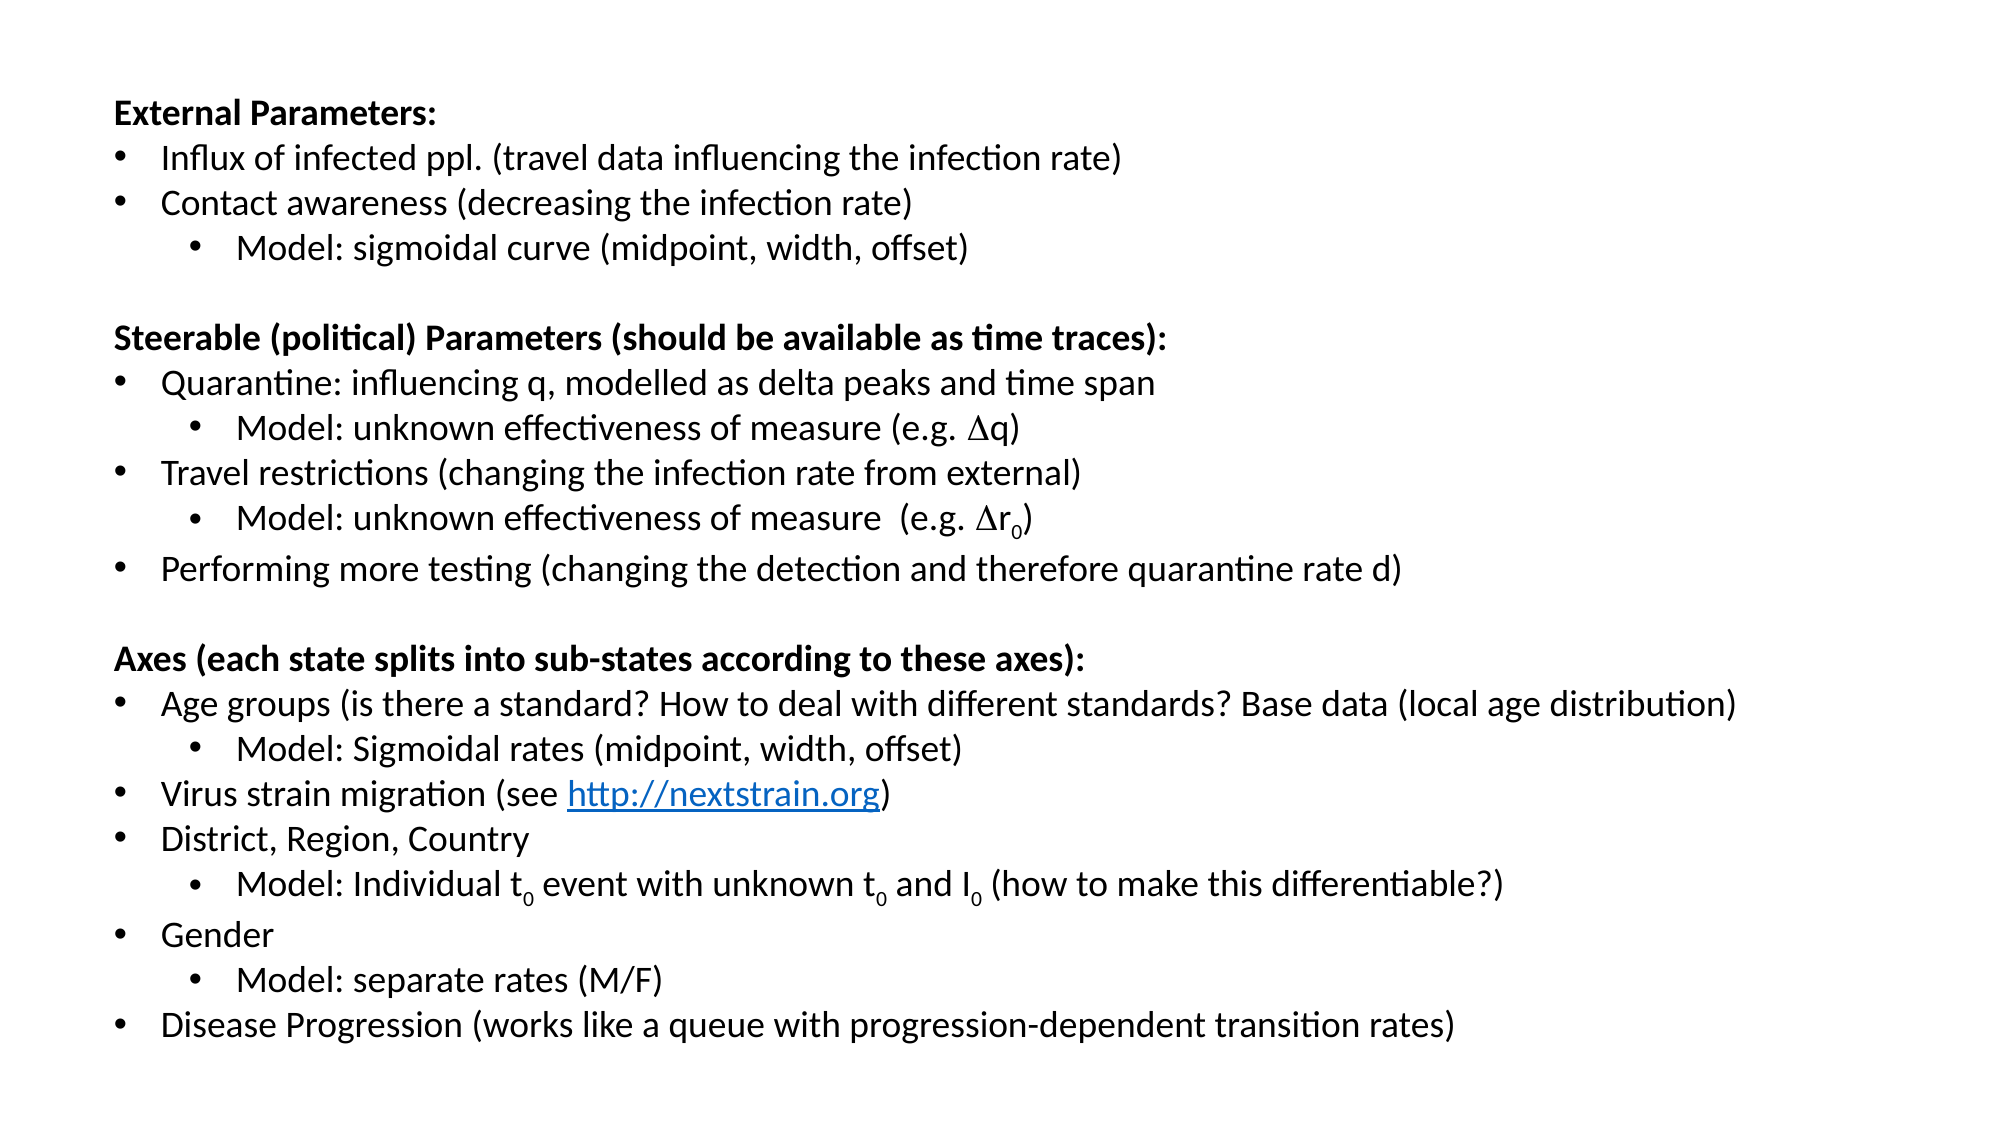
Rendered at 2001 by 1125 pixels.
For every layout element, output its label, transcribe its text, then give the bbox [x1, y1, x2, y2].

text_box External Parameters: Influx of infected ppl. (travel data influencing the infection rate) Contact awareness (decreasing the infection rate) Model: sigmoidal curve (midpoint, width, offset) Steerable (political) Parameters (should be available as time traces): Quarantine: influencing q, modelled as delta peaks and time span Model: unknown effectiveness of measure (e.g. Dq) Travel restrictions (changing the infection rate from external) Model: unknown effectiveness of measure (e.g. Dr0) Performing more testing (changing the detection and therefore quarantine rate d) Axes (each state splits into sub-states according to these axes): Age groups (is there a standard? How to deal with different standards? Base data (local age distribution) Model: Sigmoidal rates (midpoint, width, offset) Virus strain migration (see http://nextstrain.org) District, Region, Country Model: Individual t0 event with unknown t0 and I0 (how to make this differentiable?) Gender Model: separate rates (M/F) Disease Progression (works like a queue with progression-dependent transition rates) [99, 80, 1754, 1053]
